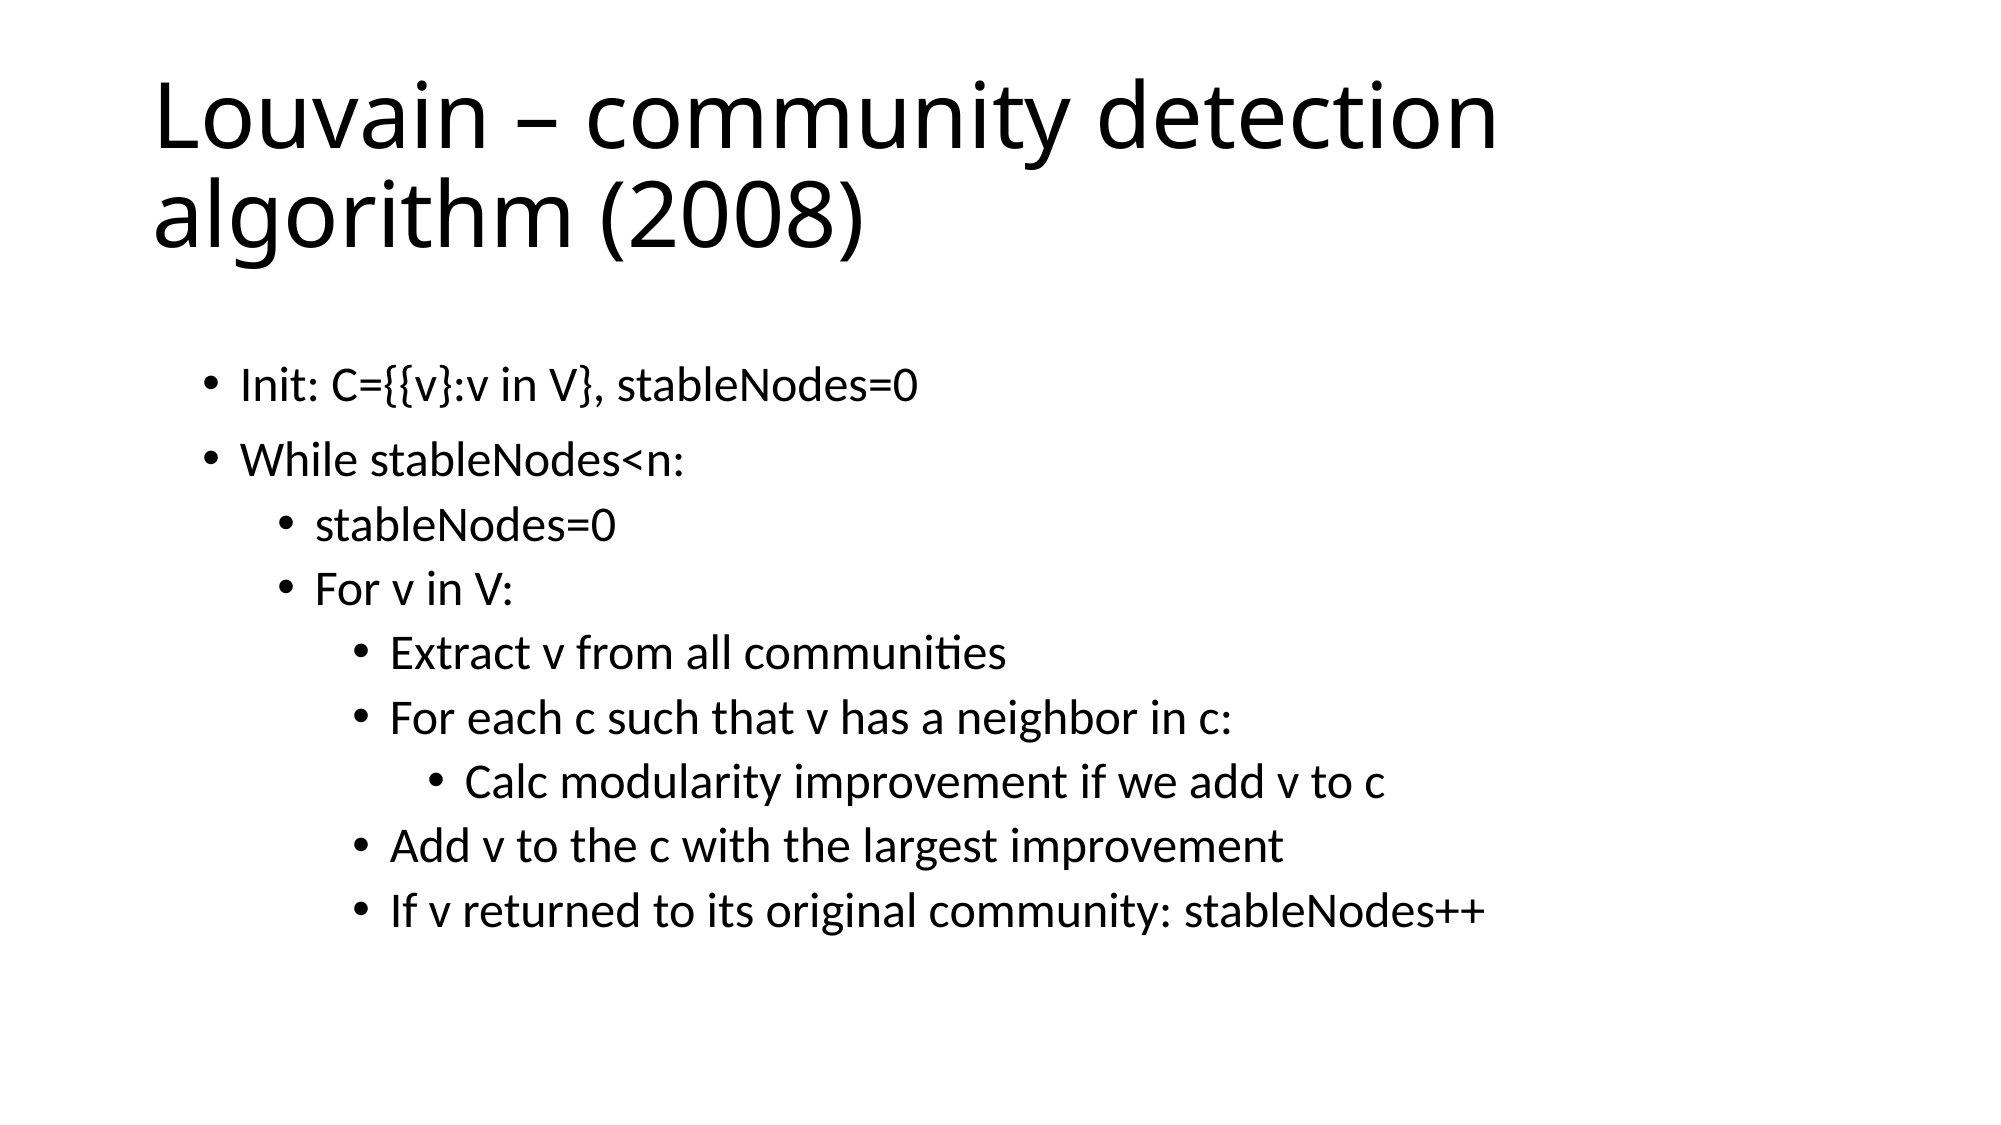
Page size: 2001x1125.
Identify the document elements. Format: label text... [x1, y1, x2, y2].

title Louvain – community detection algorithm (2008) [137, 59, 1863, 278]
list Init: C={{v}:v in V}, stableNodes=0 While stableNodes<n: stableNodes=0 For v in V: Extract v from all communities For each c such that v has a neighbor in c: Calc modularity improvement if we add v to c Add v to the c with the largest improvement If v returned to its original community: stableNodes++ [187, 351, 1813, 1100]
